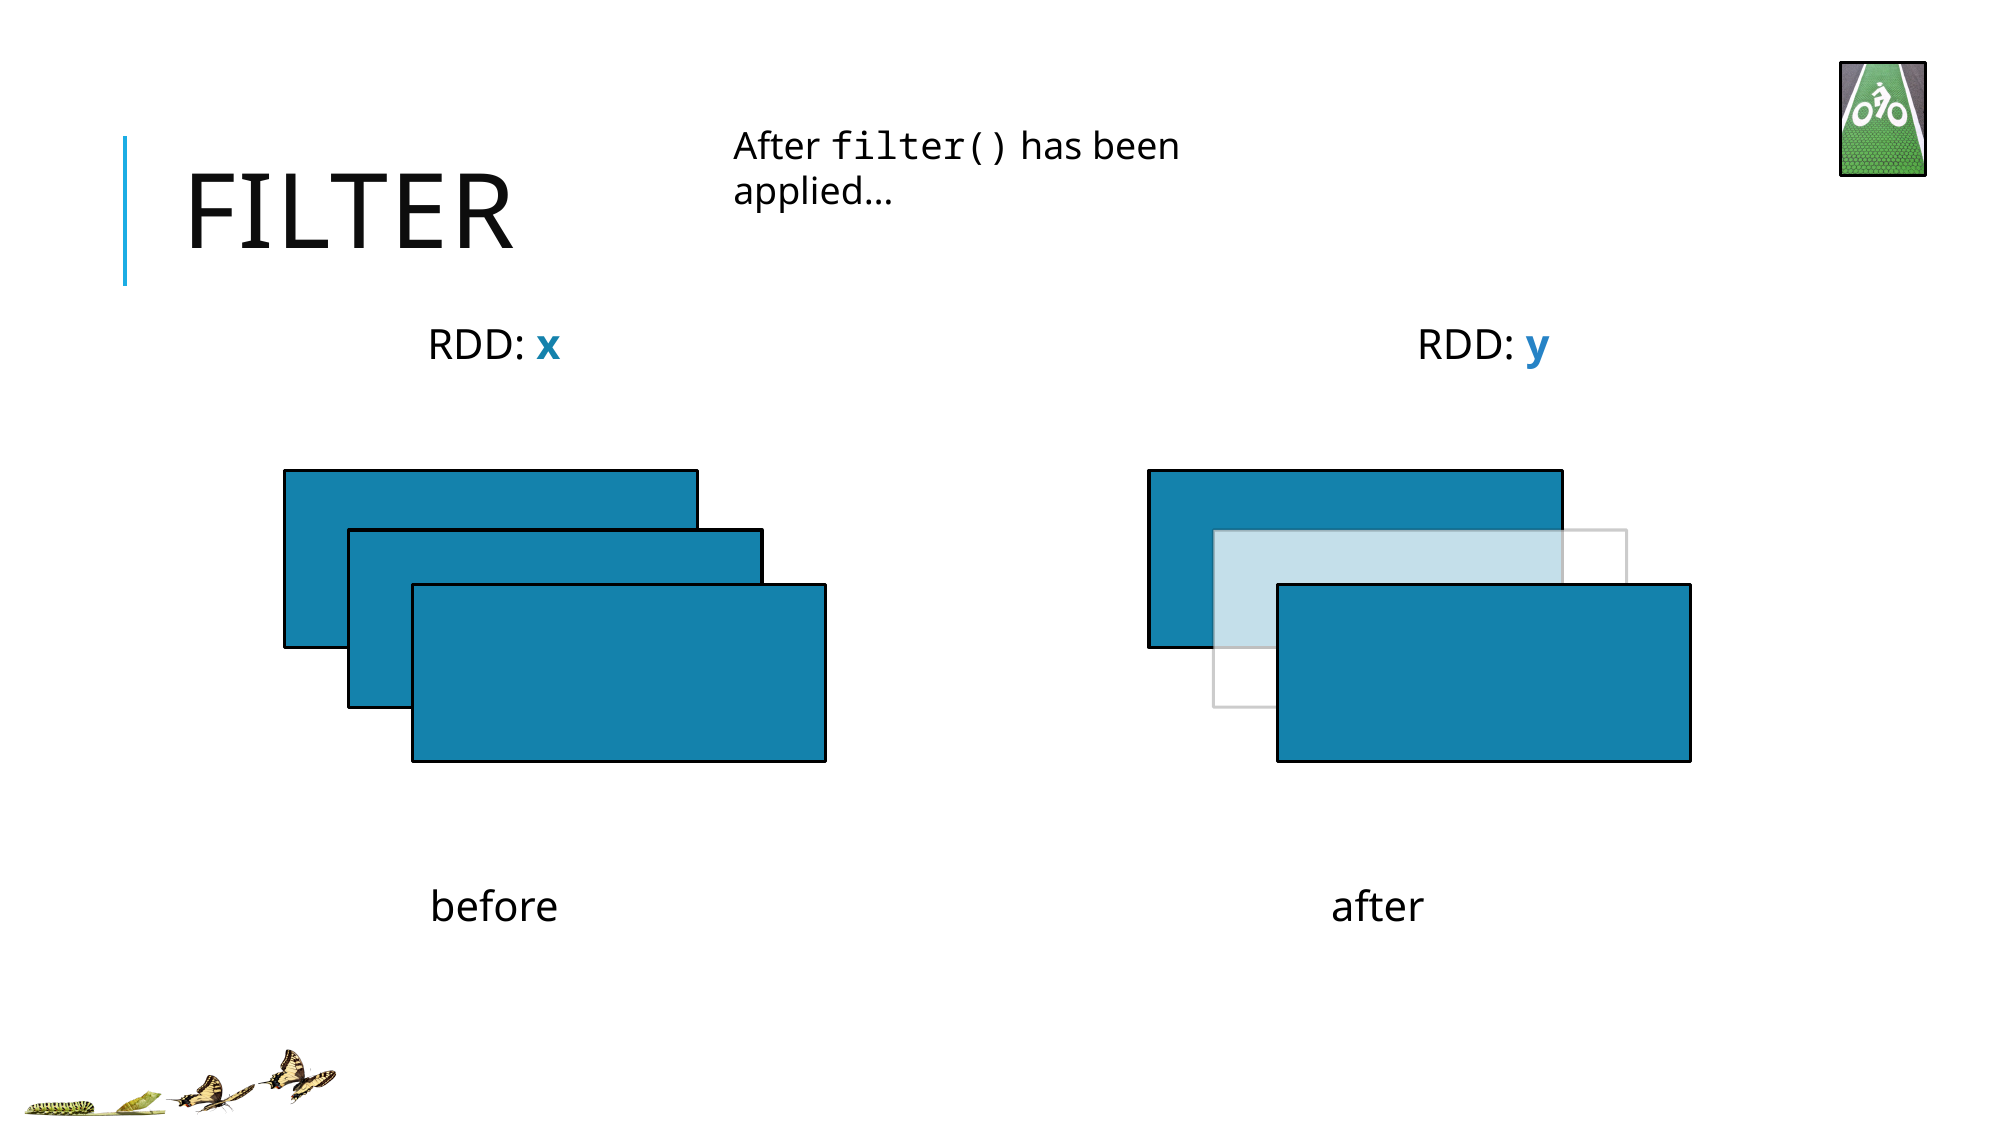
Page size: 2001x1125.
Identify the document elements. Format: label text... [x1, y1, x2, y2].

text_box after [1316, 872, 1599, 937]
picture [18, 1046, 350, 1125]
text_box [1212, 529, 1628, 708]
text_box [411, 584, 827, 763]
text_box [1148, 469, 1564, 649]
text_box After filter() has been applied… [718, 115, 1334, 220]
text_box [283, 469, 699, 649]
text_box [1276, 584, 1692, 763]
text_box before [415, 872, 698, 937]
picture [1841, 63, 1925, 175]
text_box RDD: x [412, 310, 646, 376]
text_box [348, 529, 763, 708]
title filter [168, 96, 1763, 342]
text_box RDD: y [1402, 310, 1635, 376]
